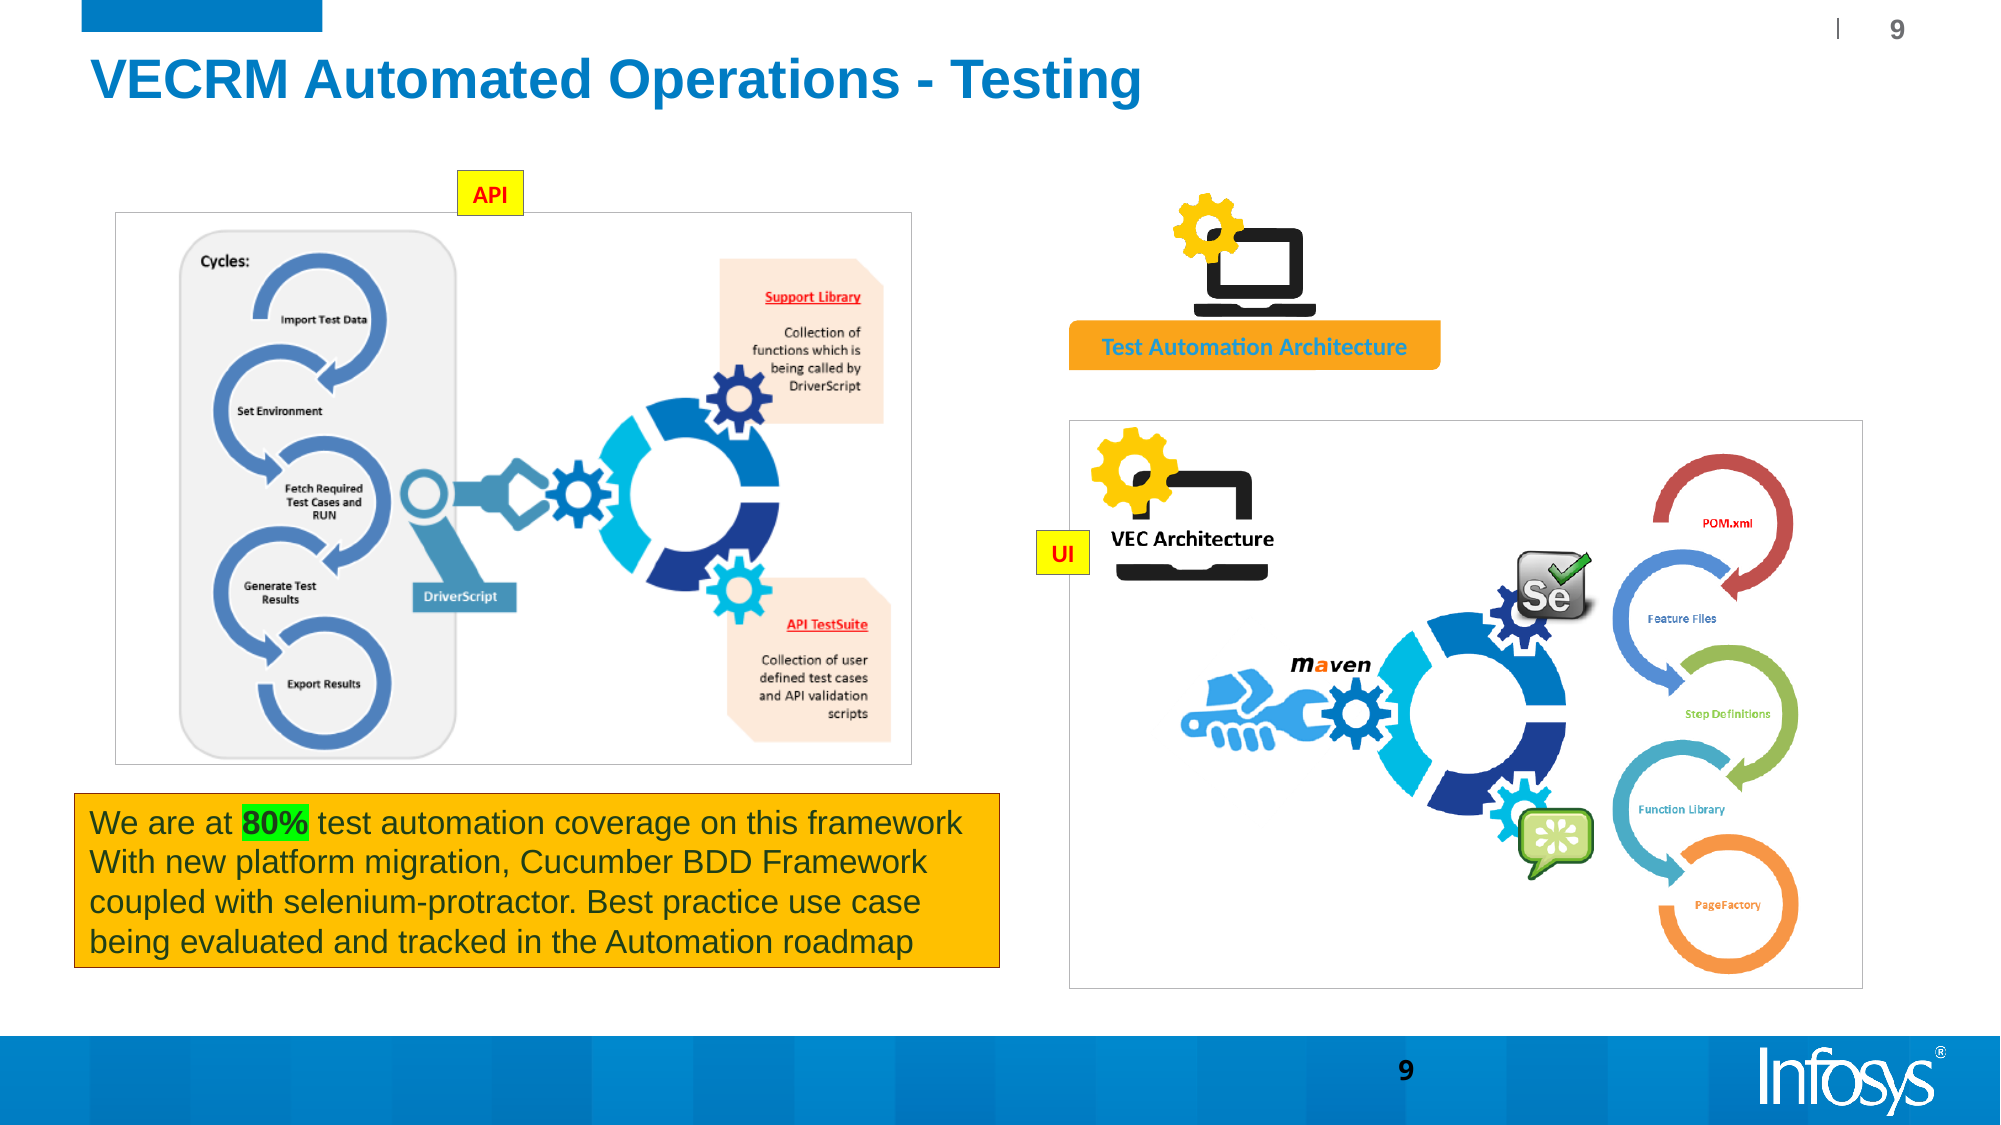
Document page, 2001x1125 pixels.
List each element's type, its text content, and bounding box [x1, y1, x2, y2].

text_box Test Automation Architecture [1069, 320, 1441, 371]
text_box We are at 80% test automation coverage on this framework With new platform migration, Cucumber BDD Framework coupled with selenium-protractor. Best practice use case being evaluated and tracked in the Automation roadmap [74, 793, 1000, 968]
picture [0, 1025, 2000, 1125]
text_box 9 [1332, 1049, 1481, 1094]
picture [1173, 193, 1317, 337]
picture [115, 212, 912, 765]
picture [1068, 420, 1863, 989]
text_box UI [1036, 530, 1063, 575]
text_box API [457, 170, 524, 210]
slide_number 9 [1877, 8, 1918, 49]
title VECRM Automated Operations - Testing [75, 42, 1490, 118]
